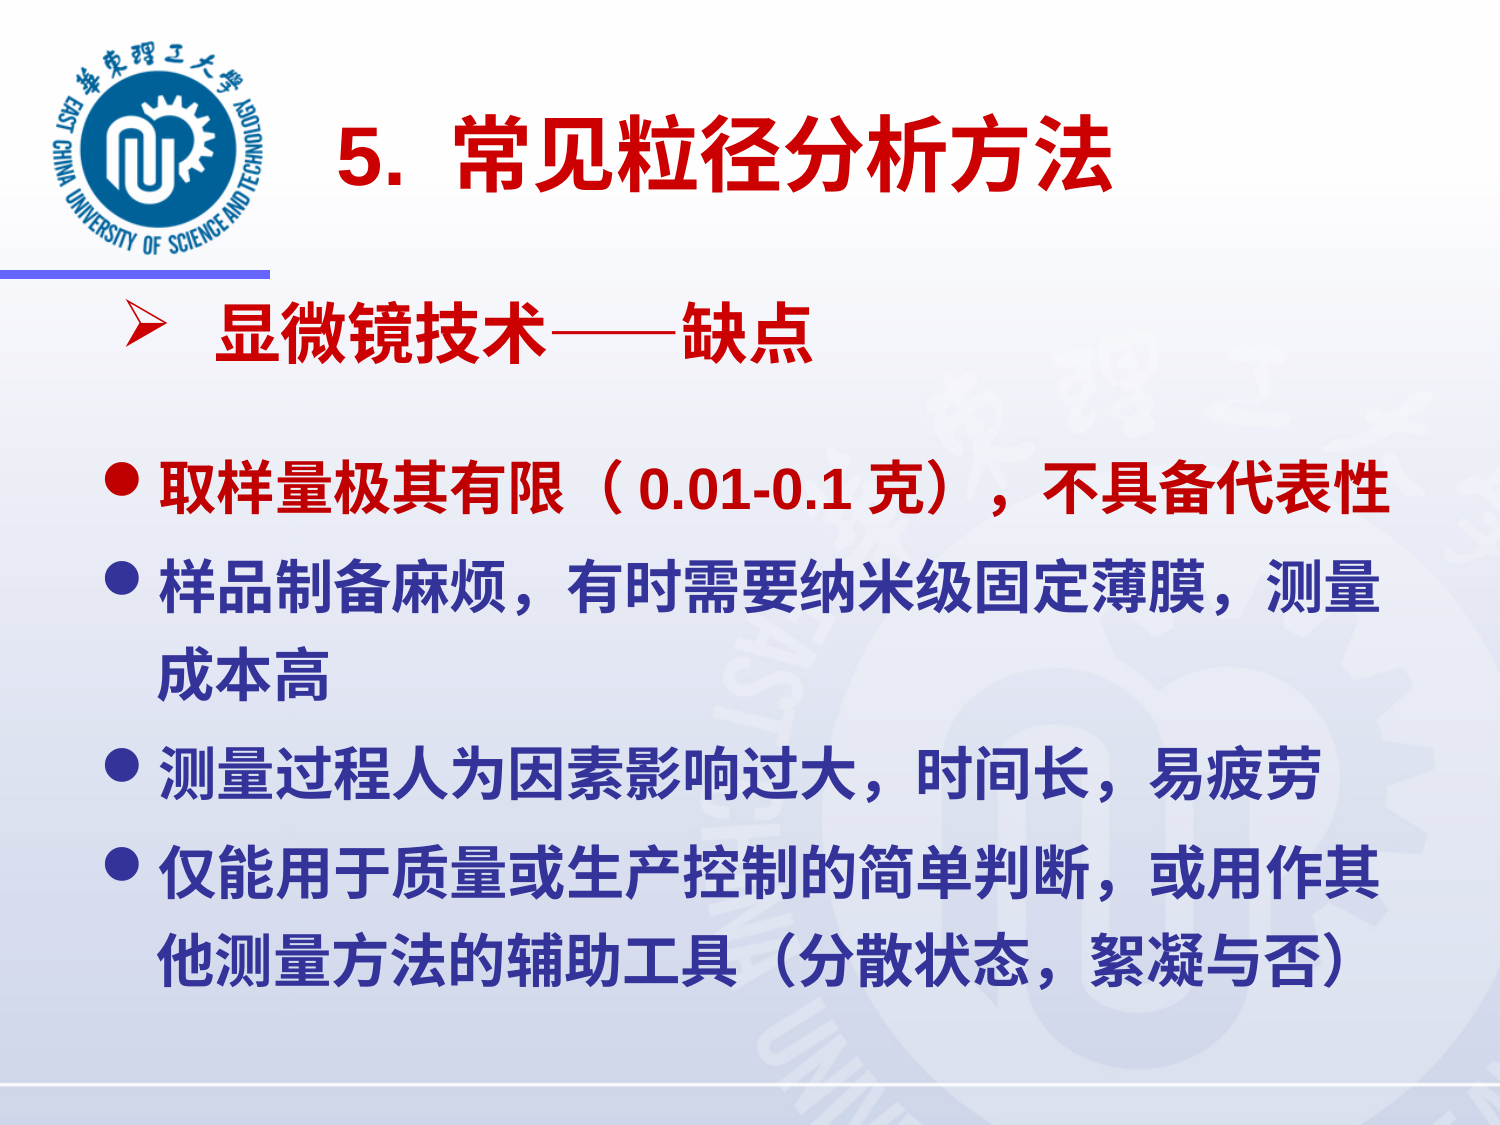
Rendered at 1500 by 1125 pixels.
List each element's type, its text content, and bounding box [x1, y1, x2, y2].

picture [0, 0, 1500, 1125]
text_box 5. 常见粒径分析方法 [321, 113, 1264, 210]
text_box 取样量极其有限（0.01-0.1克），不具备代表性 样品制备麻烦，有时需要纳米级固定薄膜，测量成本高 测量过程人为因素影响过大，时间长，易疲劳 仅能用于质量或生产控制的简单判断，或用作其他测量方法的辅助工具（分散状态，絮凝与否） [85, 426, 1415, 927]
text_box 显微镜技术——缺点 [105, 237, 1230, 426]
